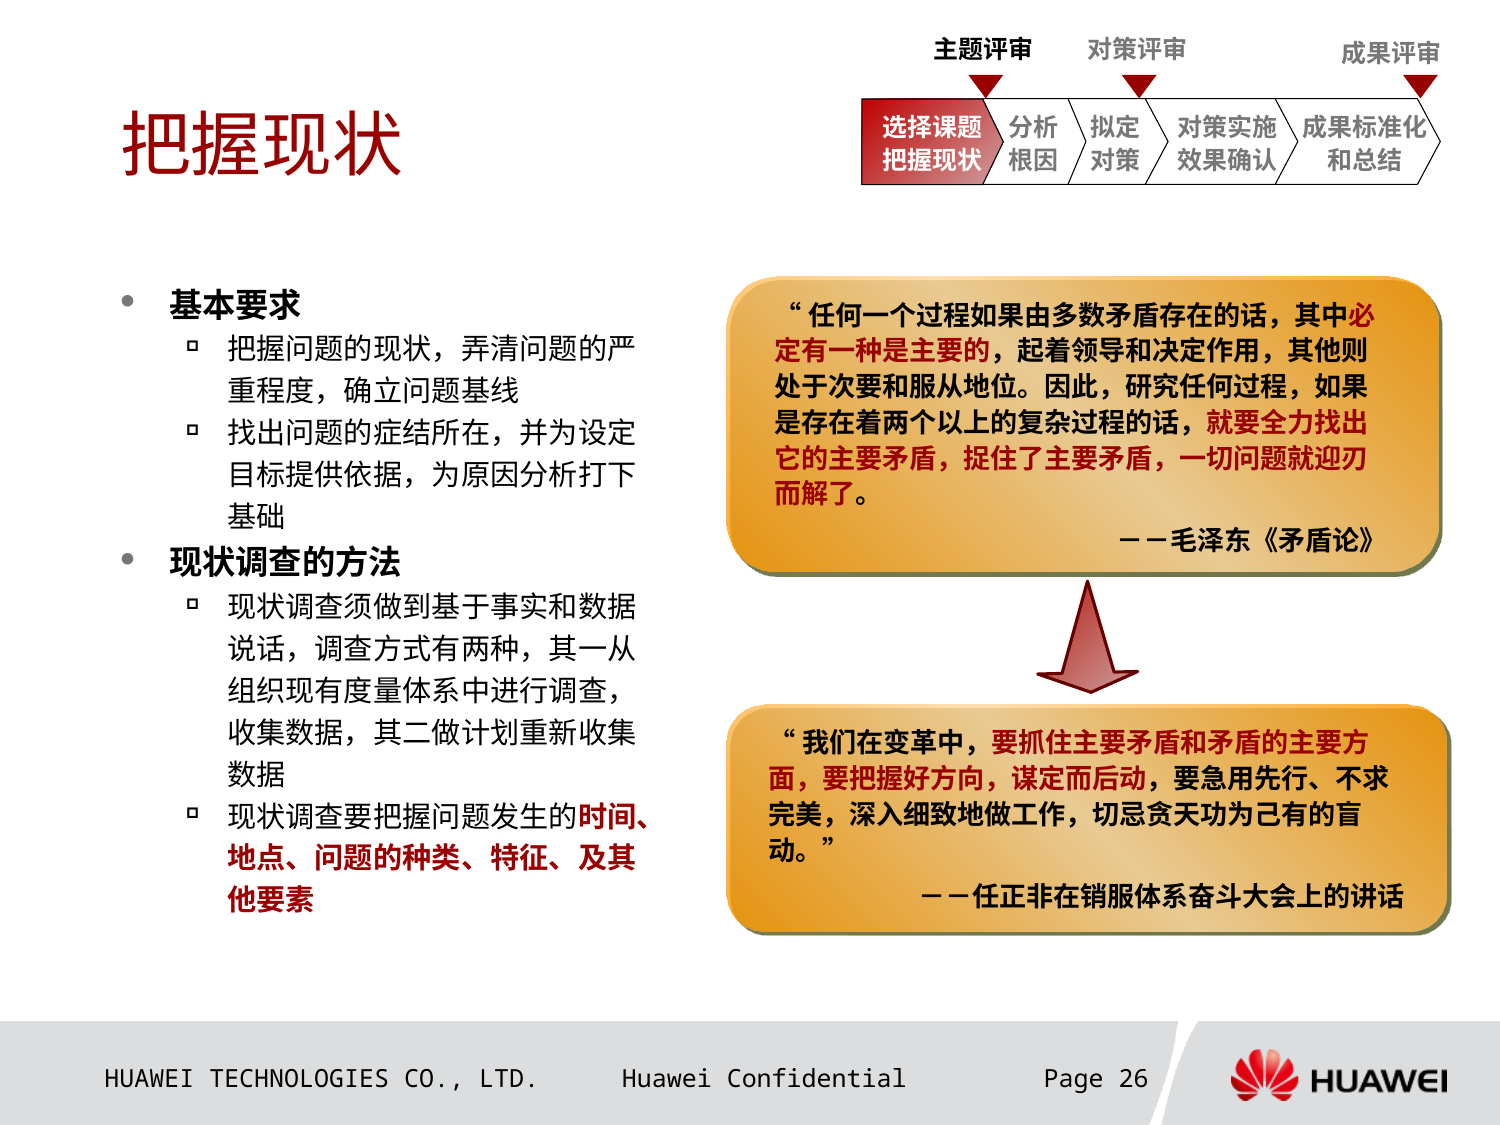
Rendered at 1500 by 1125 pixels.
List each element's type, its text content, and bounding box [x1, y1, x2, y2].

list 基本要求 把握问题的现状，弄清问题的严重程度，确立问题基线 找出问题的症结所在，并为设定目标提供依据，为原因分析打下基础 现状调查的方法 现状调查须做到基于事实和数据说话，调查方式有两种，其一从组织现有度量体系中进行调查，收集数据，其二做计划重新收集数据 现状调查要把握问题发生的时间、地点、问题的种类、特征、及其他要素 [106, 269, 668, 958]
text_box “任何一个过程如果由多数矛盾存在的话，其中必定有一种是主要的，起着领导和决定作用，其他则处于次要和服从地位。因此，研究任何过程，如果是存在着两个以上的复杂过程的话，就要全力找出它的主要矛盾，捉住了主要矛盾，一切问题就迎刃而解了。 －－毛泽东《矛盾论》 [761, 288, 1400, 563]
title 把握现状 [106, 70, 1378, 214]
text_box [861, 27, 1471, 185]
text_box [726, 704, 1447, 932]
text_box [726, 276, 1439, 572]
slide_number Page 26 [1043, 1064, 1388, 1125]
text_box “我们在变革中，要抓住主要矛盾和矛盾的主要方面，要把握好方向，谋定而后动，要急用先行、不求完美，深入细致地做工作，切忌贪天功为己有的盲动。” －－任正非在销服体系奋斗大会上的讲话 [755, 716, 1418, 919]
picture [0, 1021, 1500, 1125]
text_box [1037, 581, 1138, 693]
